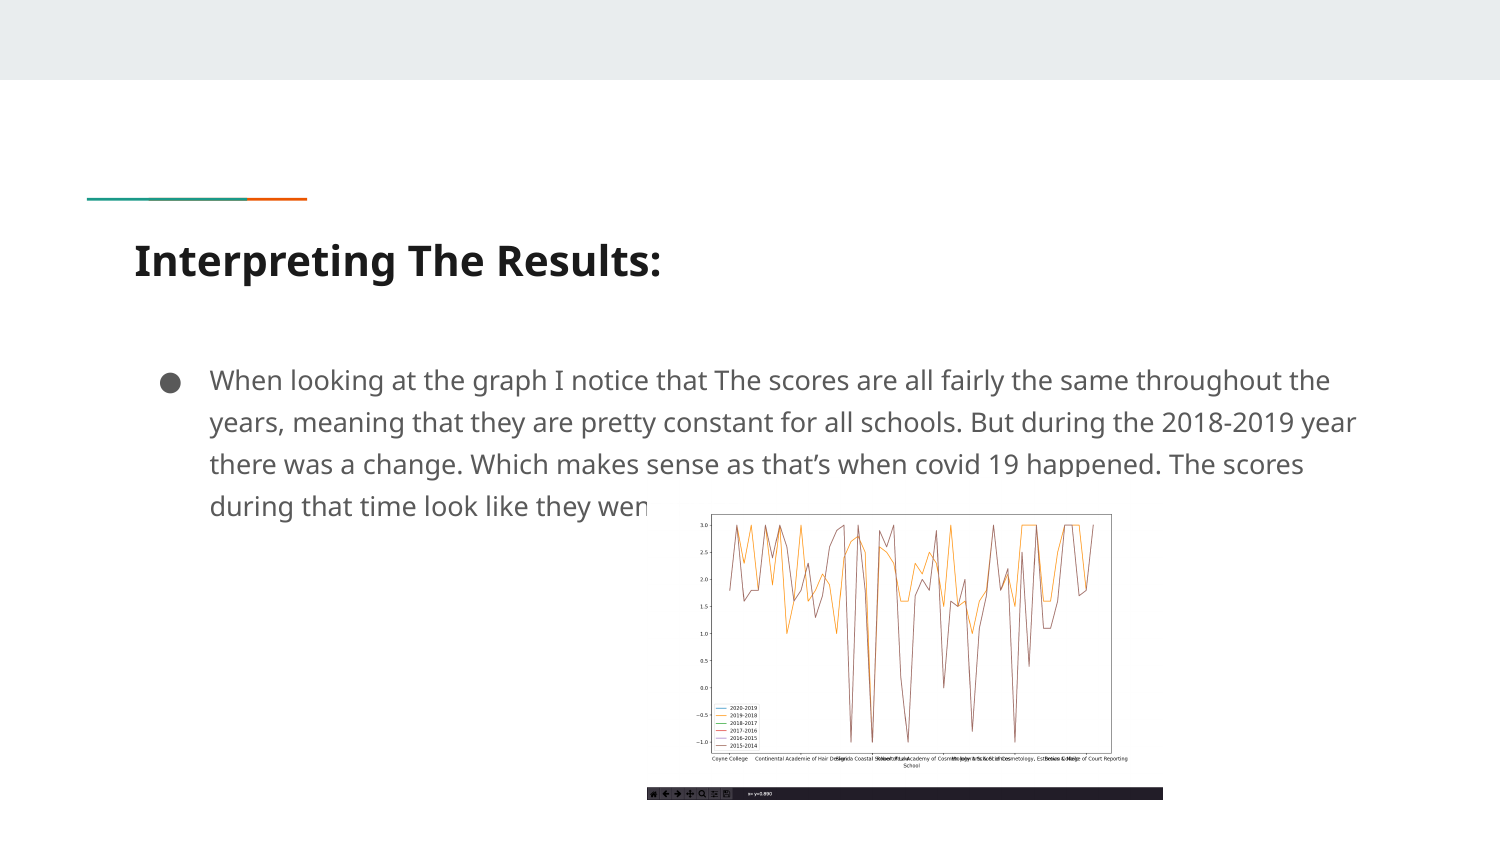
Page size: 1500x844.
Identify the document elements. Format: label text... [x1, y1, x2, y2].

list When looking at the graph I notice that The scores are all fairly the same throughout the years, meaning that they are pretty constant for all schools. But during the 2018-2019 year there was a change. Which makes sense as that’s when covid 19 happened. The scores during that time look like they went lower. [119, 341, 1381, 712]
title Interpreting The Results: [119, 216, 1381, 305]
picture [646, 477, 1163, 801]
